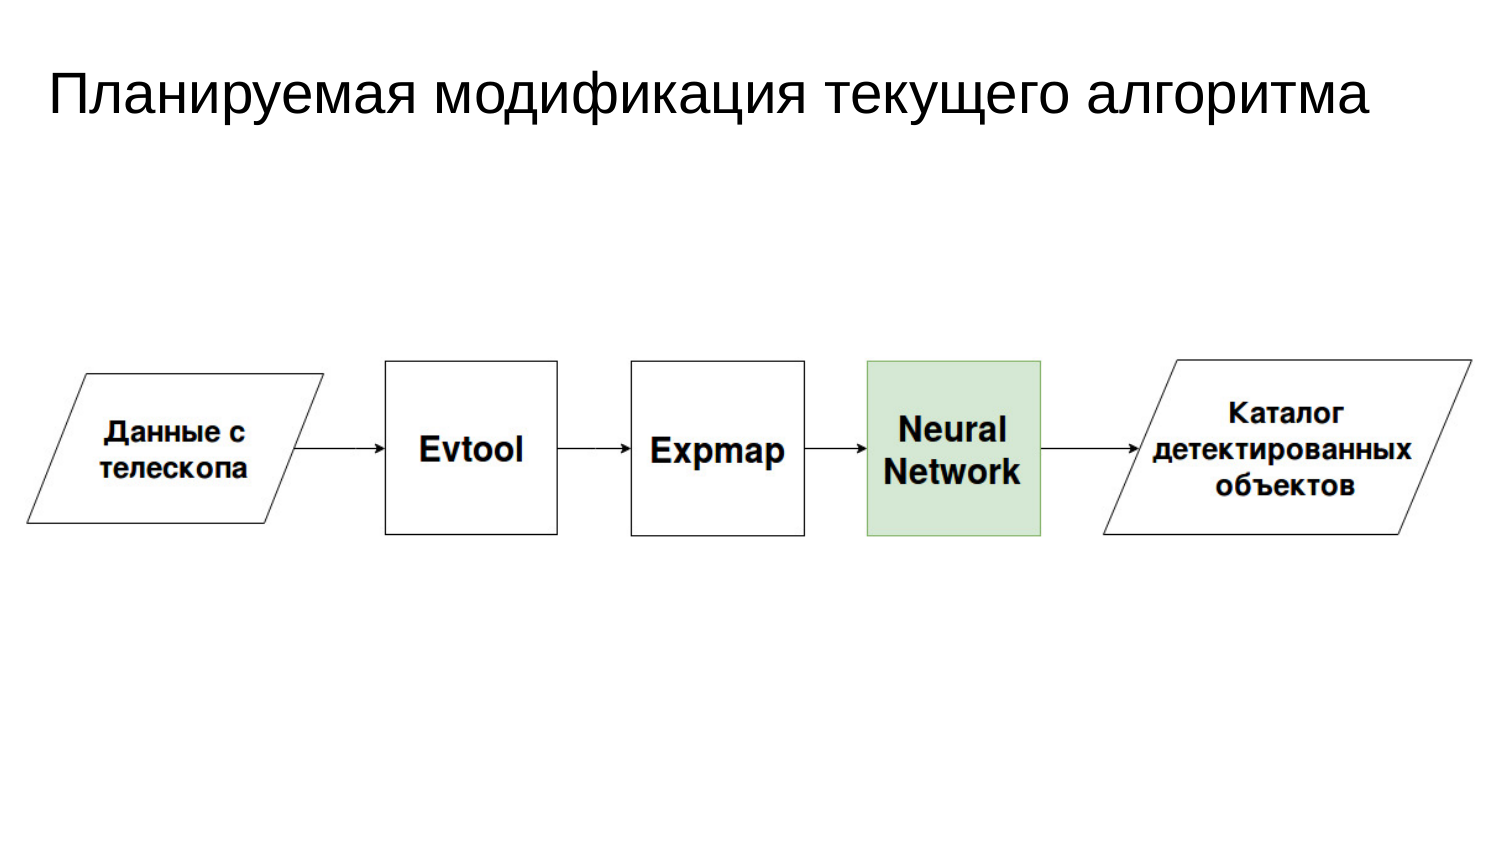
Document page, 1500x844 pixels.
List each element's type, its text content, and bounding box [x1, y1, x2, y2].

picture [24, 357, 1476, 539]
text_box Планируемая модификация текущего алгоритма [33, 40, 1500, 133]
